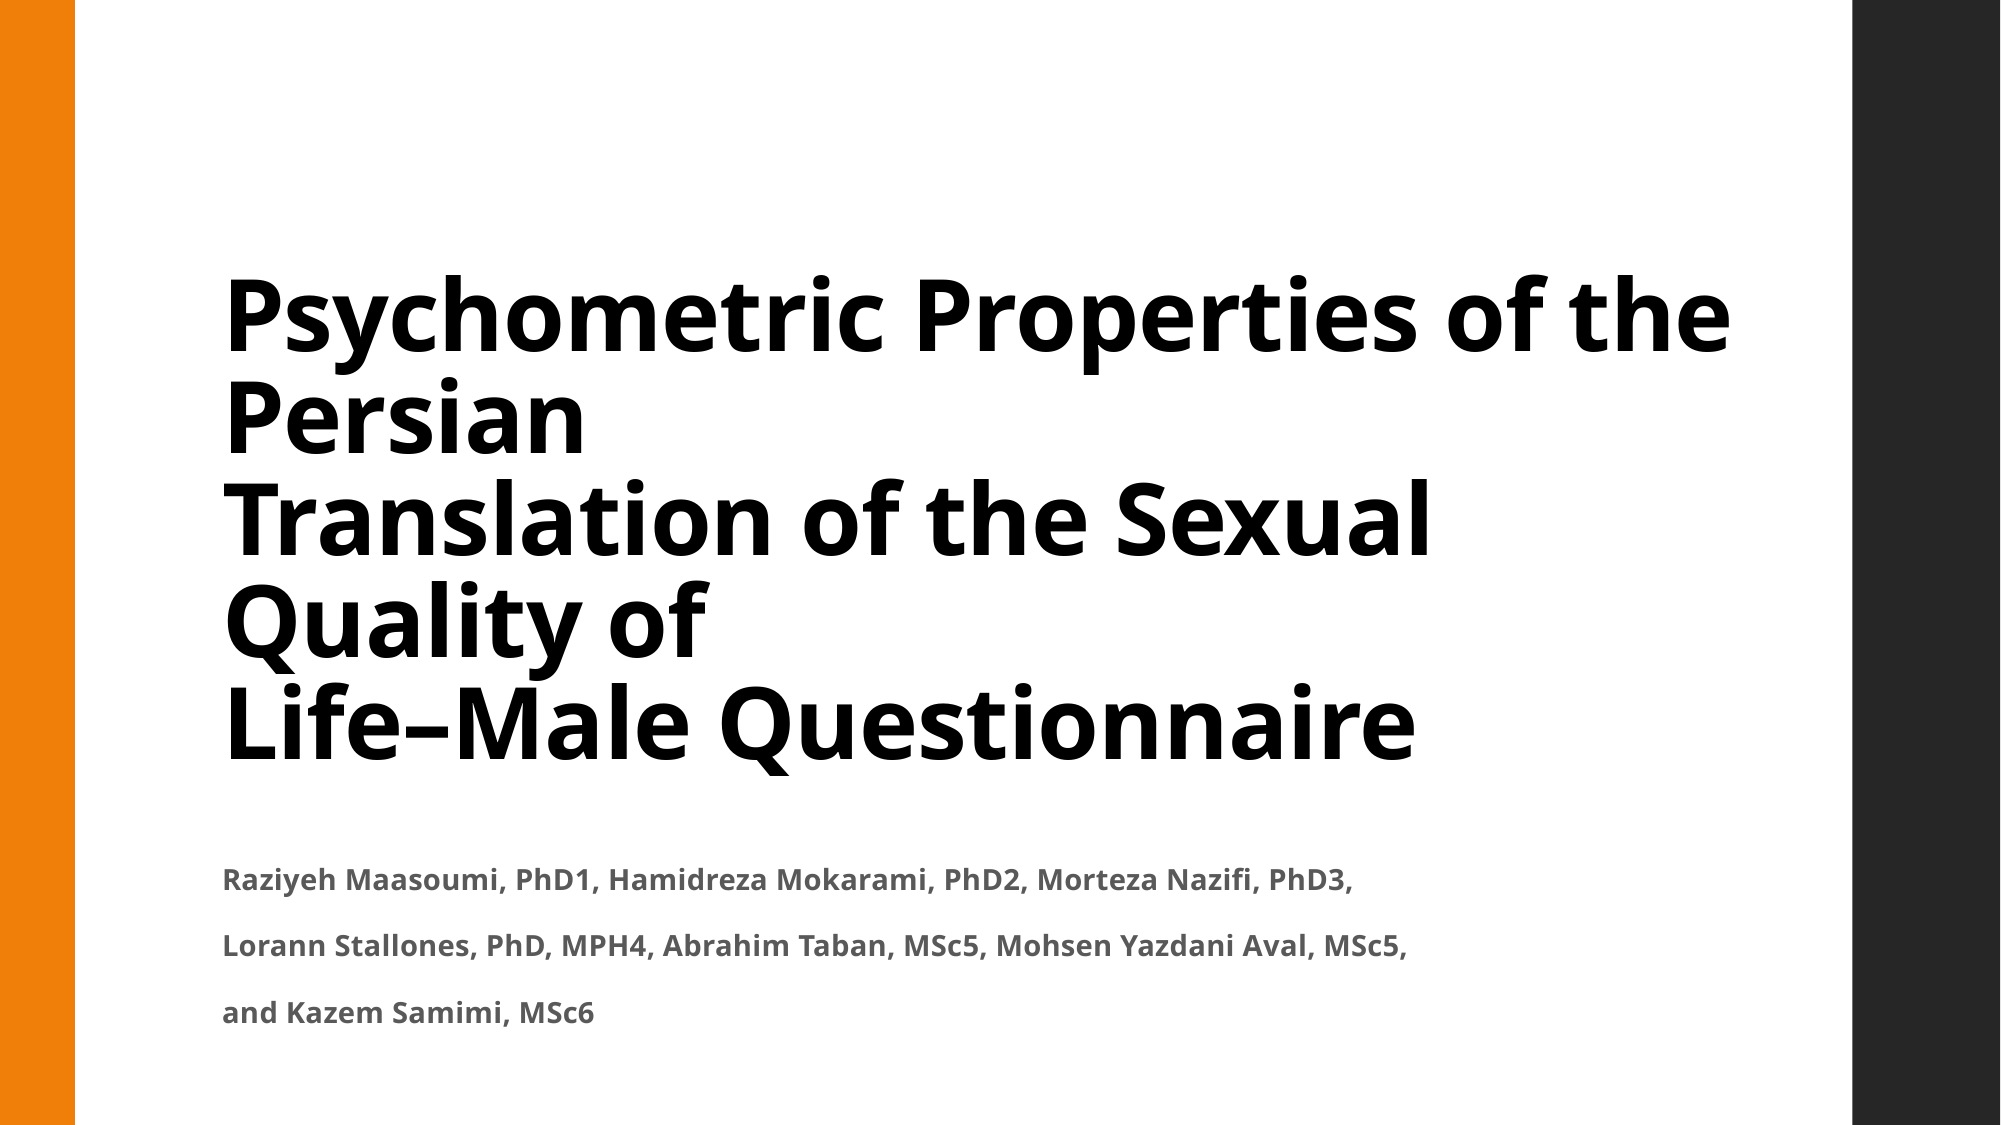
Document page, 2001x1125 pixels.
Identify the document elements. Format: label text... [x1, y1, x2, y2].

list Raziyeh Maasoumi, PhD1, Hamidreza Mokarami, PhD2, Morteza Nazifi, PhD3, Lorann Stallones, PhD, MPH4, Abrahim Taban, MSc5, Mohsen Yazdani Aval, MSc5, and Kazem Samimi, MSc6 [206, 787, 1752, 1065]
title Psychometric Properties of the Persian Translation of the Sexual Quality of Life–Male Questionnaire [206, 124, 1752, 787]
